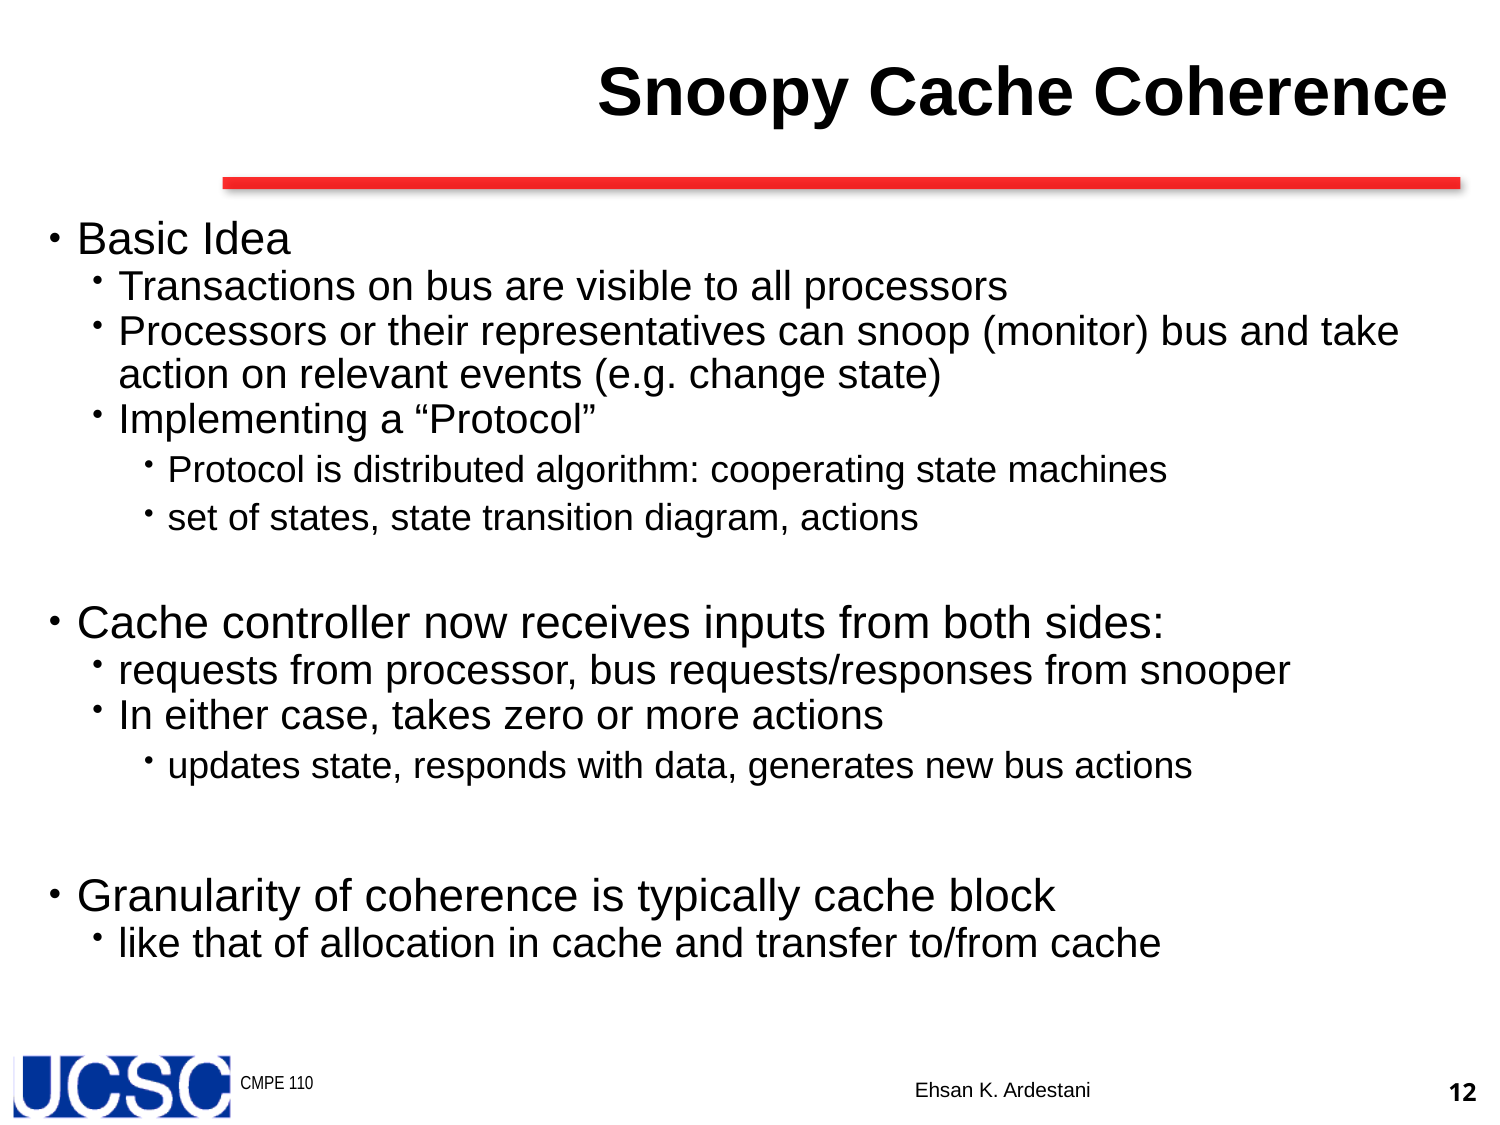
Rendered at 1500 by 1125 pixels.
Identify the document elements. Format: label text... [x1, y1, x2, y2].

slide_number 12 [1437, 1068, 1488, 1113]
list Basic Idea Transactions on bus are visible to all processors Processors or their representatives can snoop (monitor) bus and take action on relevant events (e.g. change state) Implementing a “Protocol” Protocol is distributed algorithm: cooperating state machines set of states, state transition diagram, actions Cache controller now receives inputs from both sides: requests from processor, bus requests/responses from snooper In either case, takes zero or more actions updates state, responds with data, generates new bus actions Granularity of coherence is typically cache block like that of allocation in cache and transfer to/from cache [40, 206, 1455, 1065]
picture [8, 1047, 235, 1125]
title Snoopy Cache Coherence [41, 0, 1458, 175]
